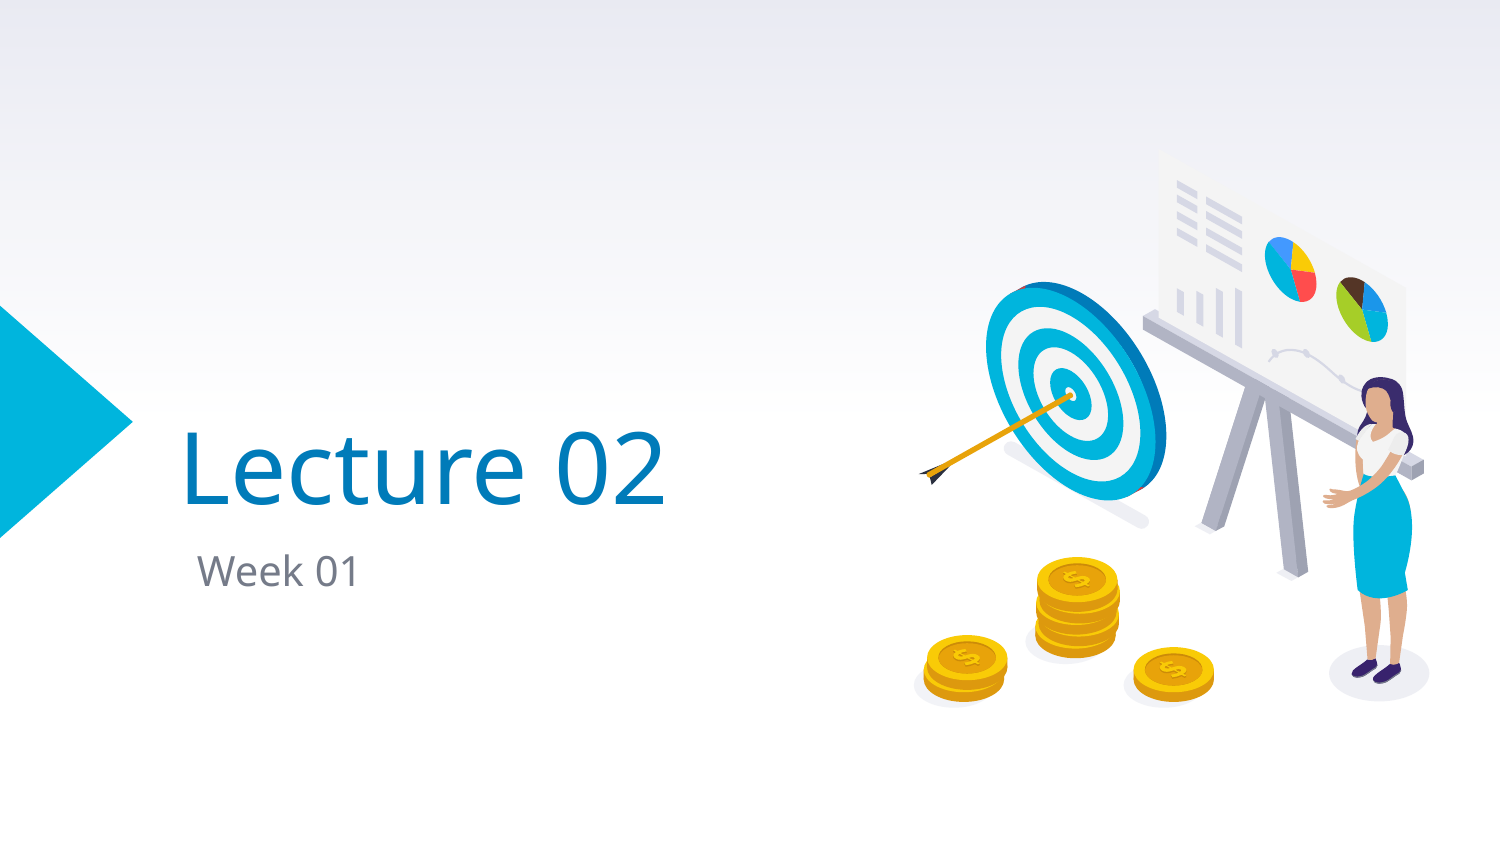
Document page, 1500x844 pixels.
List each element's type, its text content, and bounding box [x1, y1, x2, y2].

title Lecture 02 [178, 333, 908, 524]
subtitle Week 01 [178, 539, 908, 603]
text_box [913, 148, 1430, 708]
